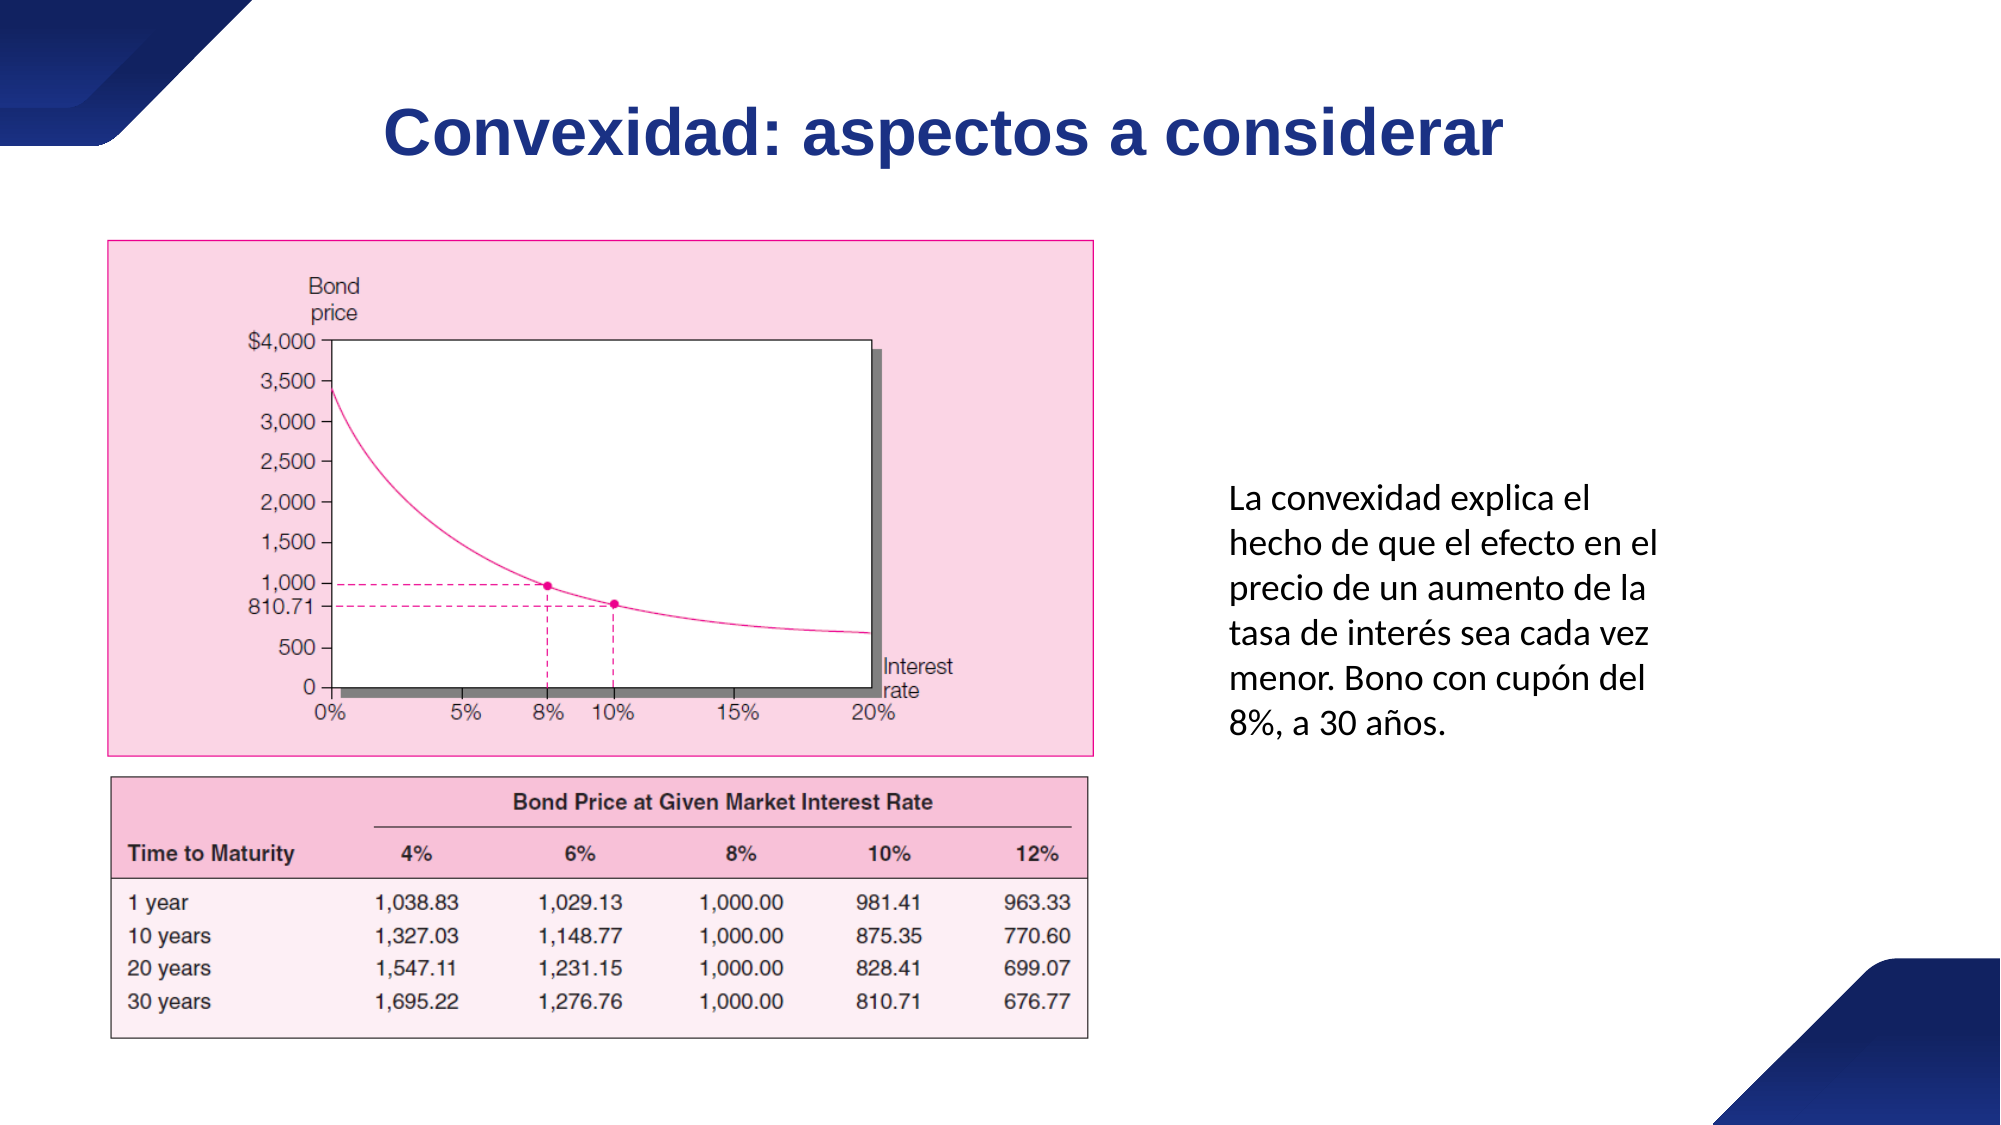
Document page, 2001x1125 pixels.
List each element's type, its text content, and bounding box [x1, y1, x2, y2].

picture [105, 234, 1094, 1046]
text_box Convexidad: aspectos a considerar [220, 81, 1670, 177]
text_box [0, 0, 252, 147]
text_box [1712, 958, 2000, 1125]
text_box La convexidad explica el hecho de que el efecto en el precio de un aumento de la tasa de interés sea cada vez menor. Bono con cupón del 8%, a 30 años. [1214, 465, 1699, 796]
